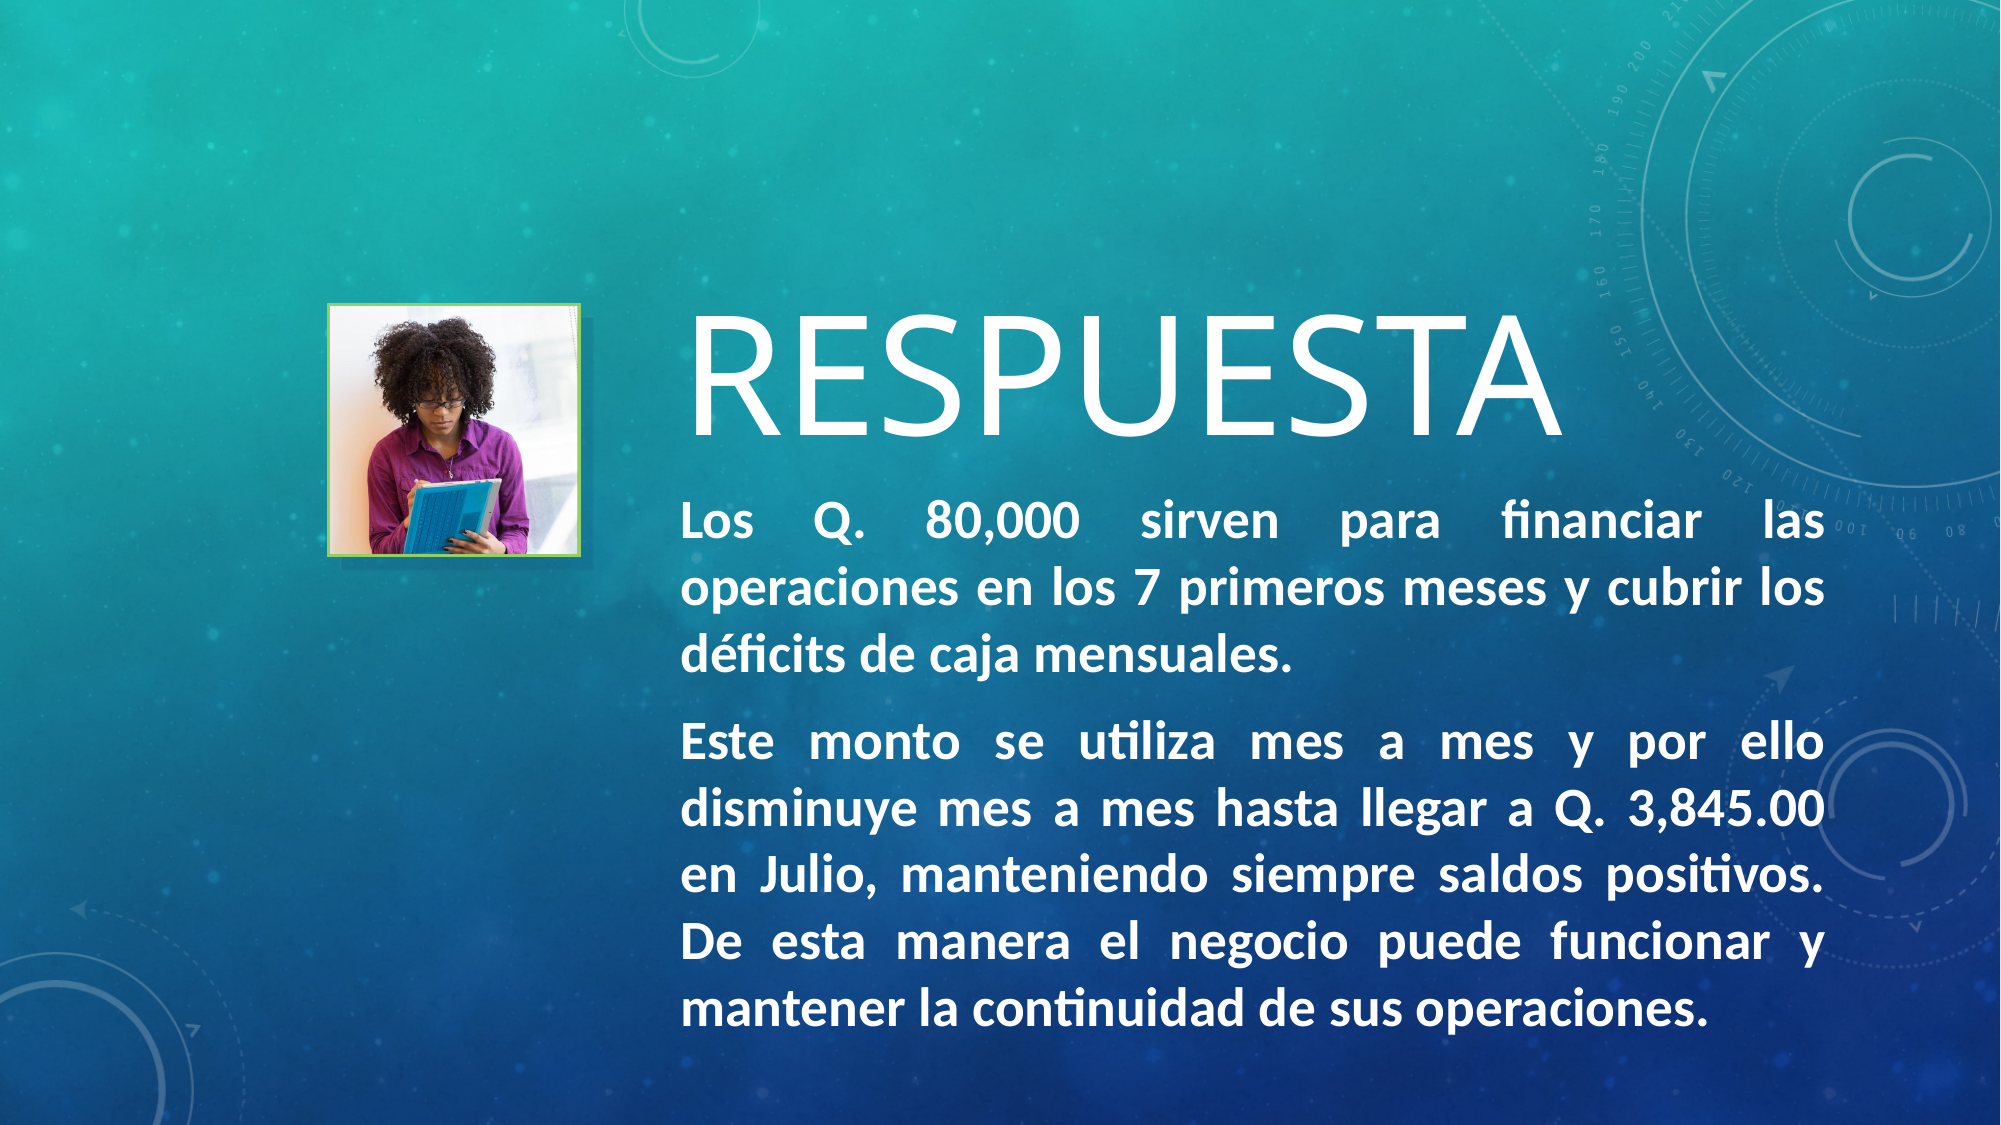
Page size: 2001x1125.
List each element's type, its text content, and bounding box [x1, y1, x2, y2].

picture [0, 0, 2001, 1125]
title Respuesta [660, 234, 1676, 463]
list Los Q. 80,000 sirven para financiar las operaciones en los 7 primeros meses y cubrir los déficits de caja mensuales. Este monto se utiliza mes a mes y por ello disminuye mes a mes hasta llegar a Q. 3,845.00 en Julio, manteniendo siempre saldos positivos. De esta manera el negocio puede funcionar y mantener la continuidad de sus operaciones. [660, 463, 1848, 1002]
